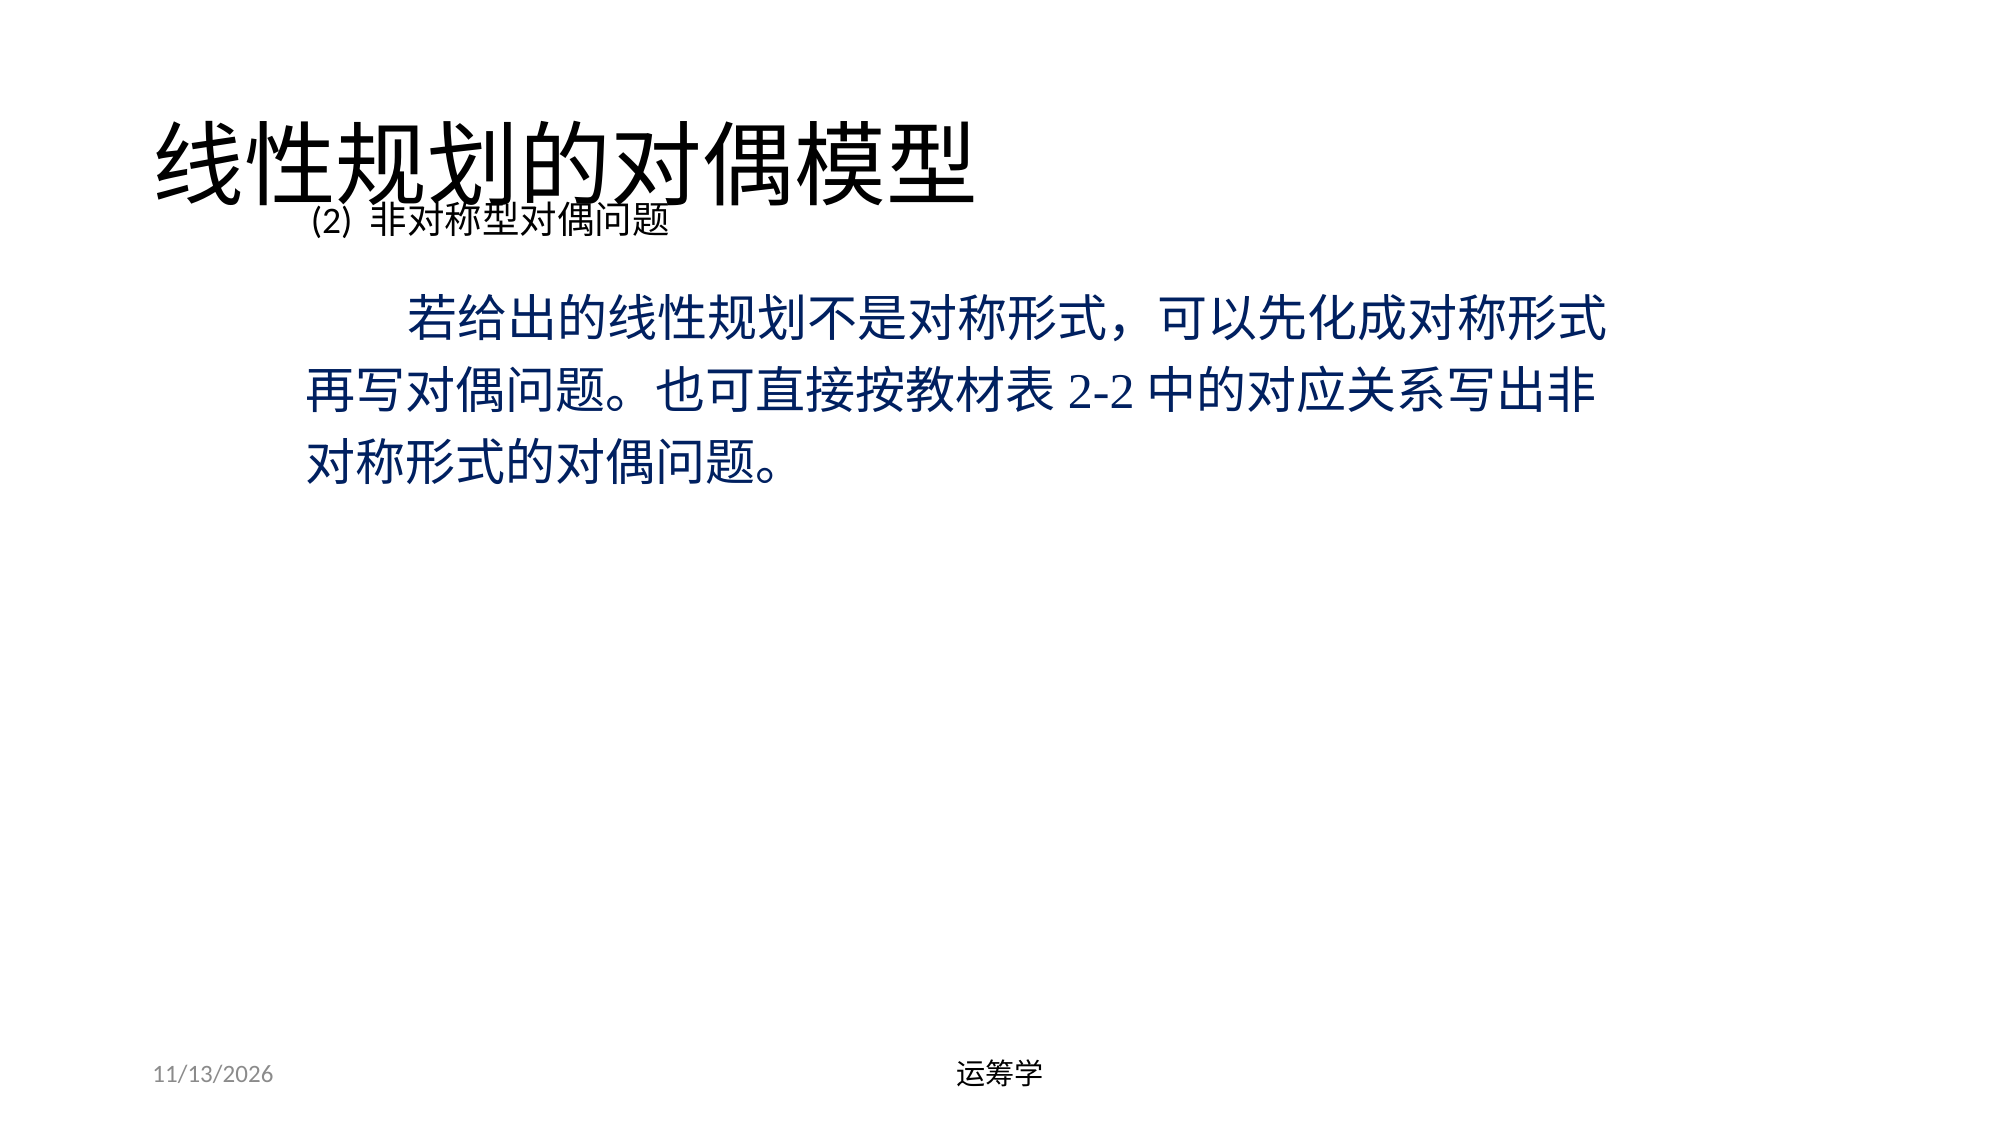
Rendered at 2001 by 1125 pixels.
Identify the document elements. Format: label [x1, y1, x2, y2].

text_box [291, 267, 1650, 498]
text_box [296, 180, 685, 249]
slide_number [137, 1042, 588, 1103]
footer [662, 1042, 1338, 1103]
title [137, 59, 1863, 278]
